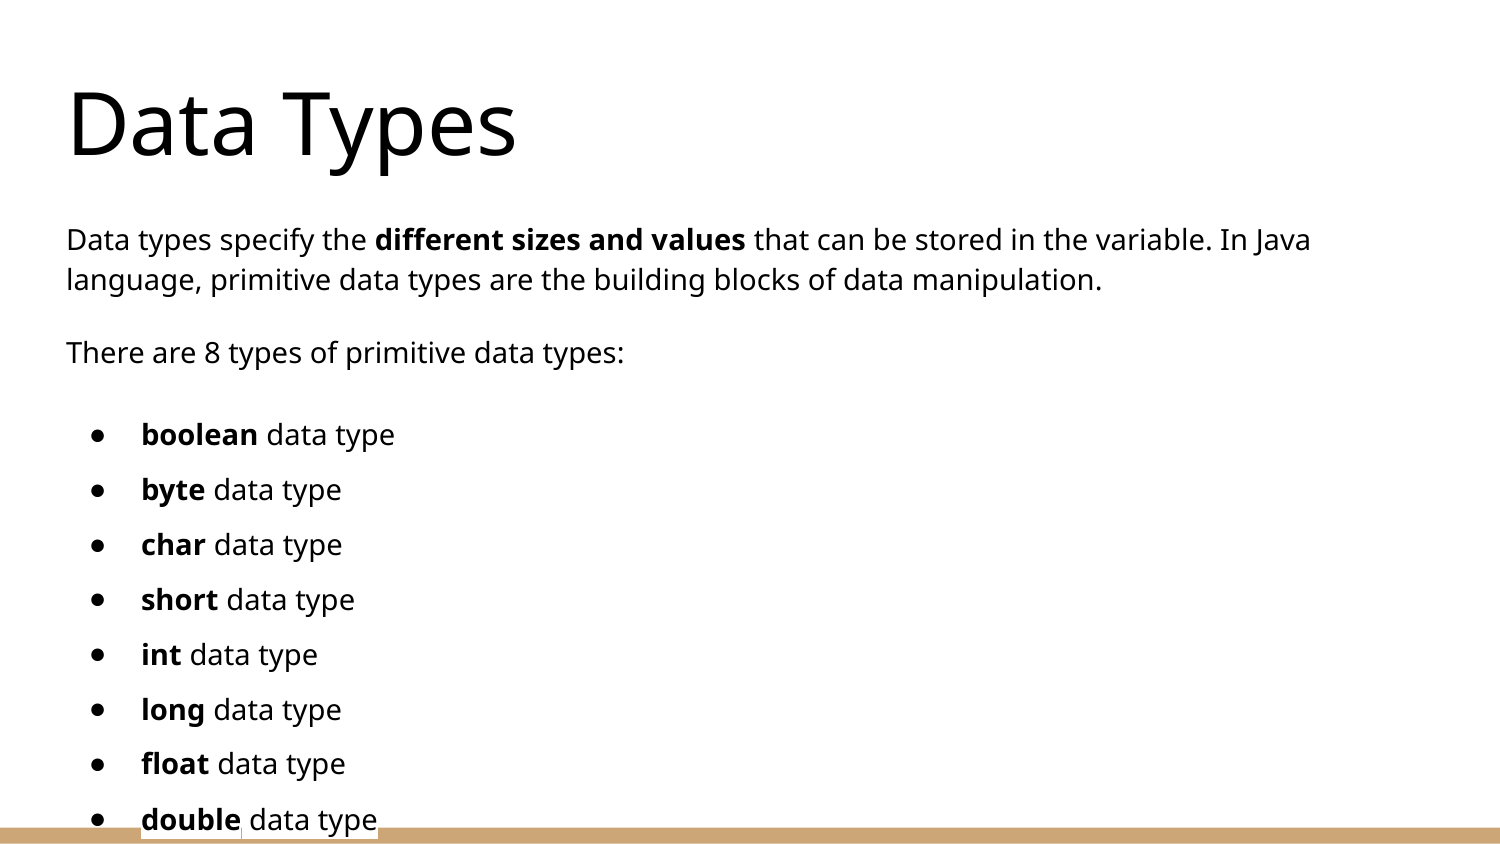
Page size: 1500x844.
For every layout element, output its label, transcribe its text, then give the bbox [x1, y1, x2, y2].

list Data types specify the different sizes and values that can be stored in the variable. In Java language, primitive data types are the building blocks of data manipulation. There are 8 types of primitive data types: boolean data type byte data type char data type short data type int data type long data type float data type double data type [51, 200, 1449, 752]
title Data Types [51, 51, 1449, 189]
